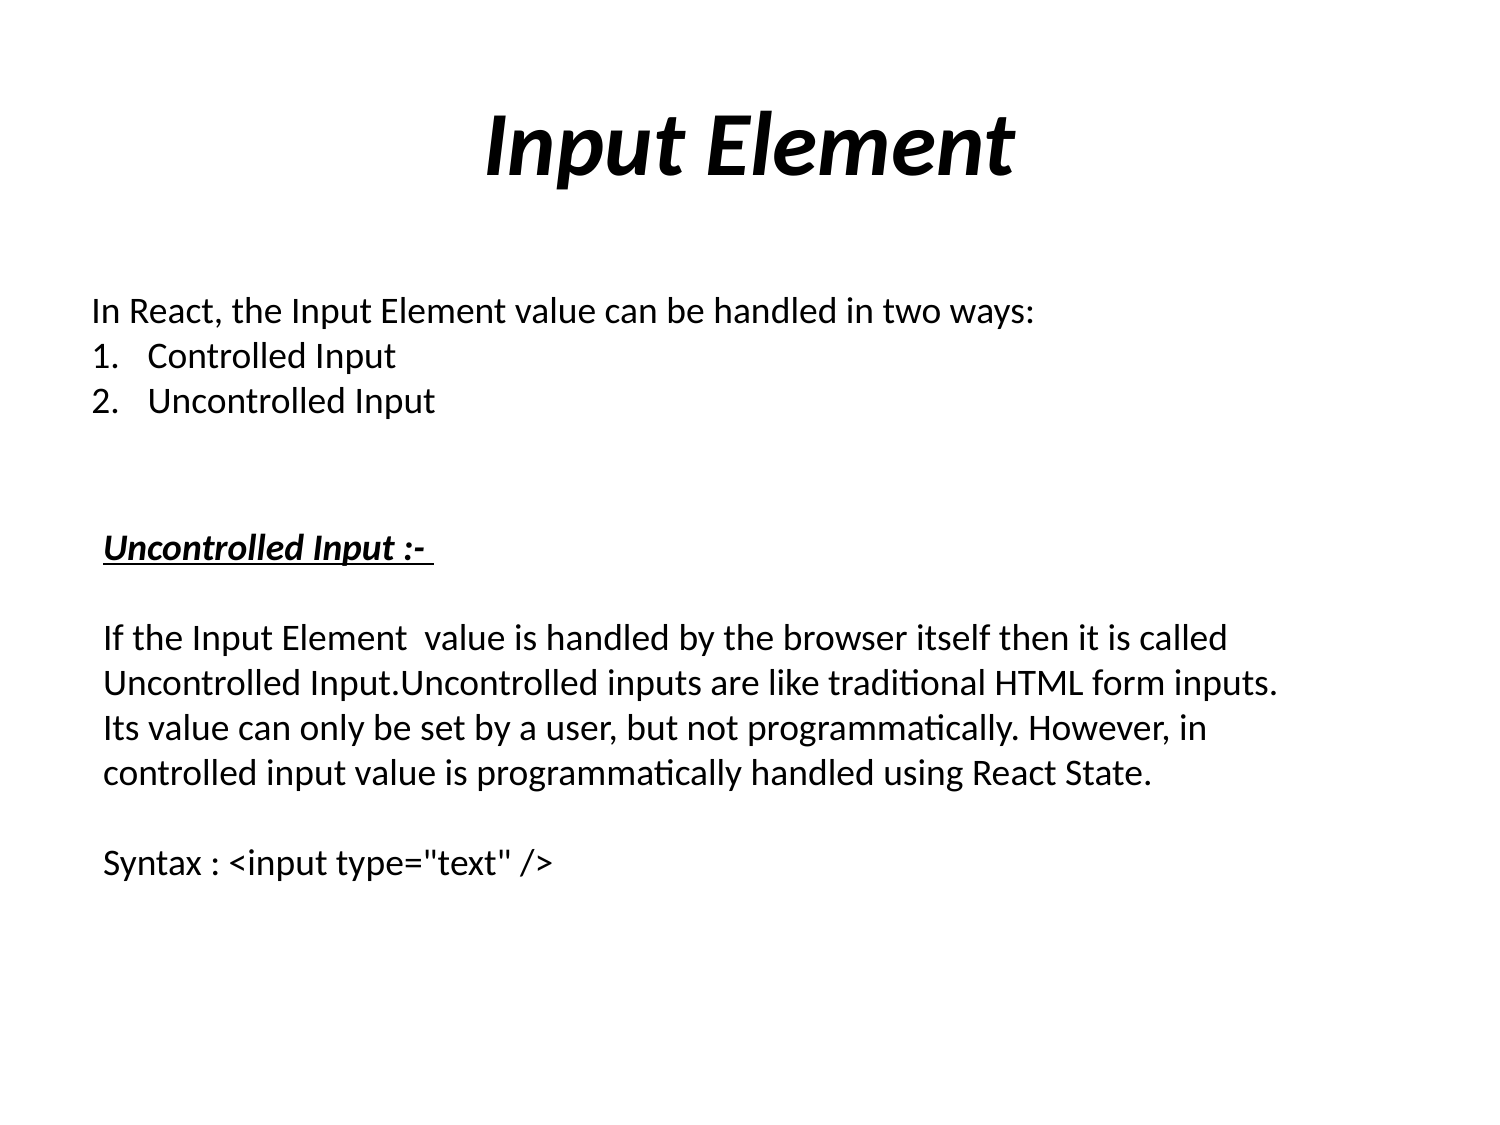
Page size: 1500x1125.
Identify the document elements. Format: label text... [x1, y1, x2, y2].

text_box Uncontrolled Input :- If the Input Element value is handled by the browser itself then it is called Uncontrolled Input.Uncontrolled inputs are like traditional HTML form inputs. Its value can only be set by a user, but not programmatically. However, in controlled input value is programmatically handled using React State. Syntax : <input type="text" /> [88, 515, 1329, 890]
title Input Element [75, 45, 1425, 233]
text_box In React, the Input Element value can be handled in two ways: Controlled Input Uncontrolled Input [76, 278, 1412, 429]
